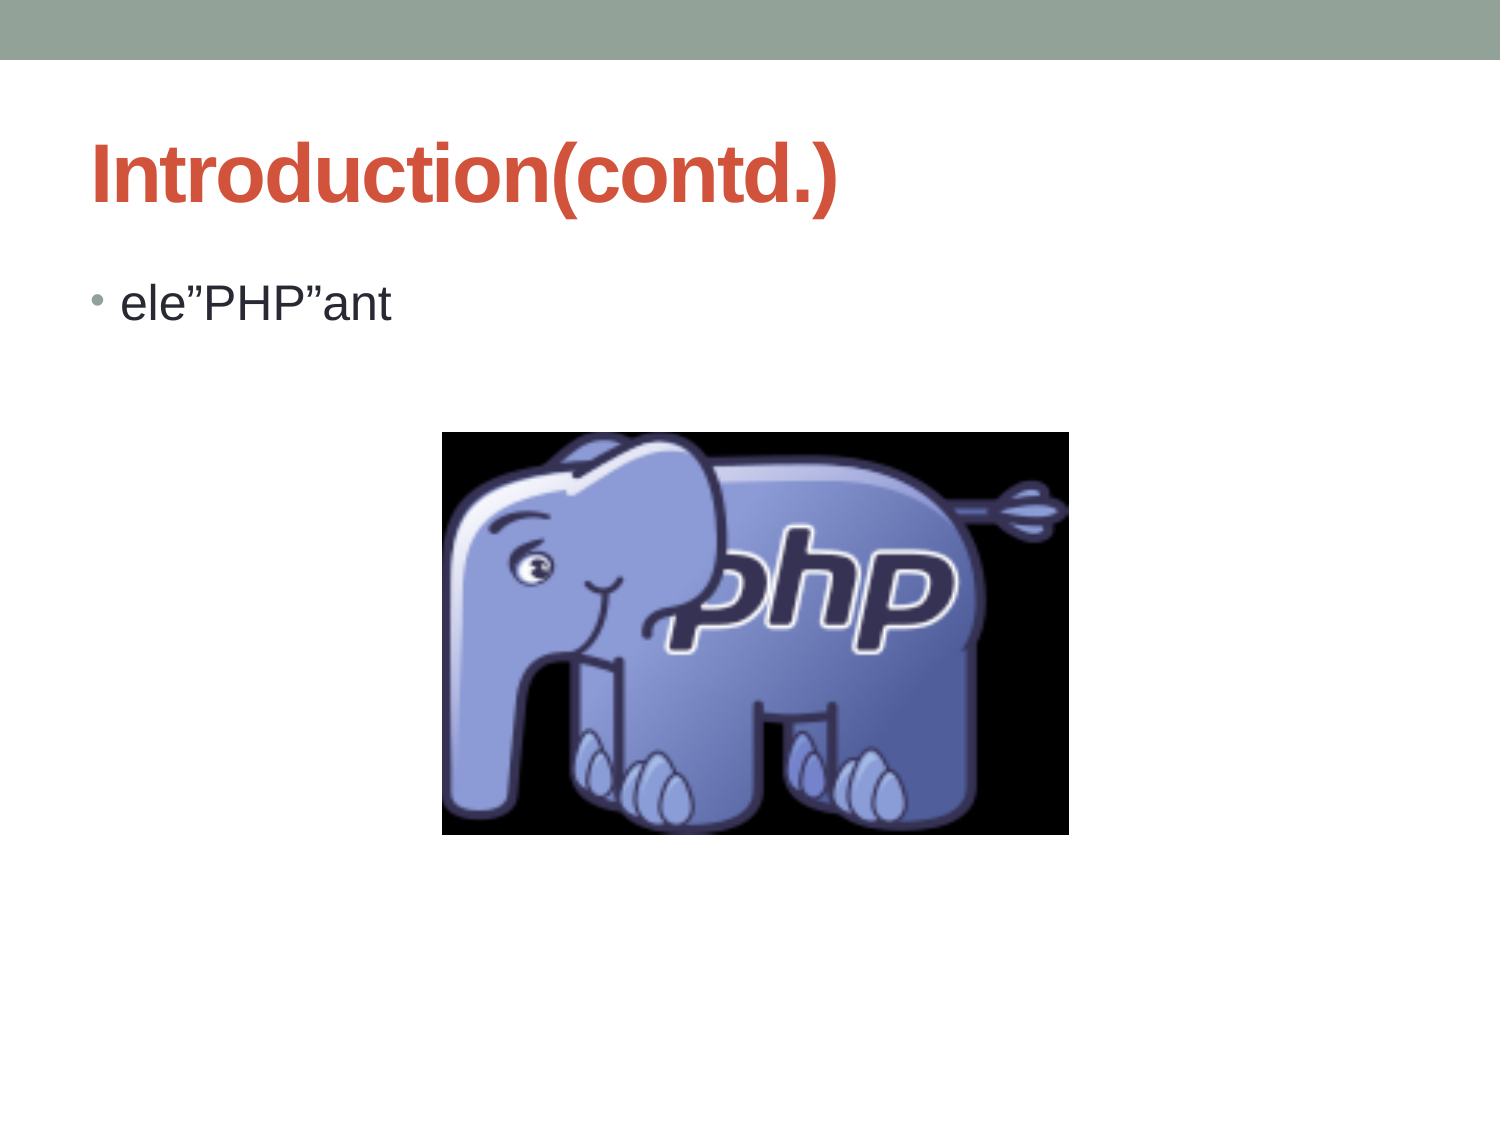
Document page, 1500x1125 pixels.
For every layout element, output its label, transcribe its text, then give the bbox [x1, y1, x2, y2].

picture [442, 432, 1070, 835]
list ele”PHP”ant [75, 262, 1425, 1063]
title Introduction(contd.) [75, 87, 1425, 250]
